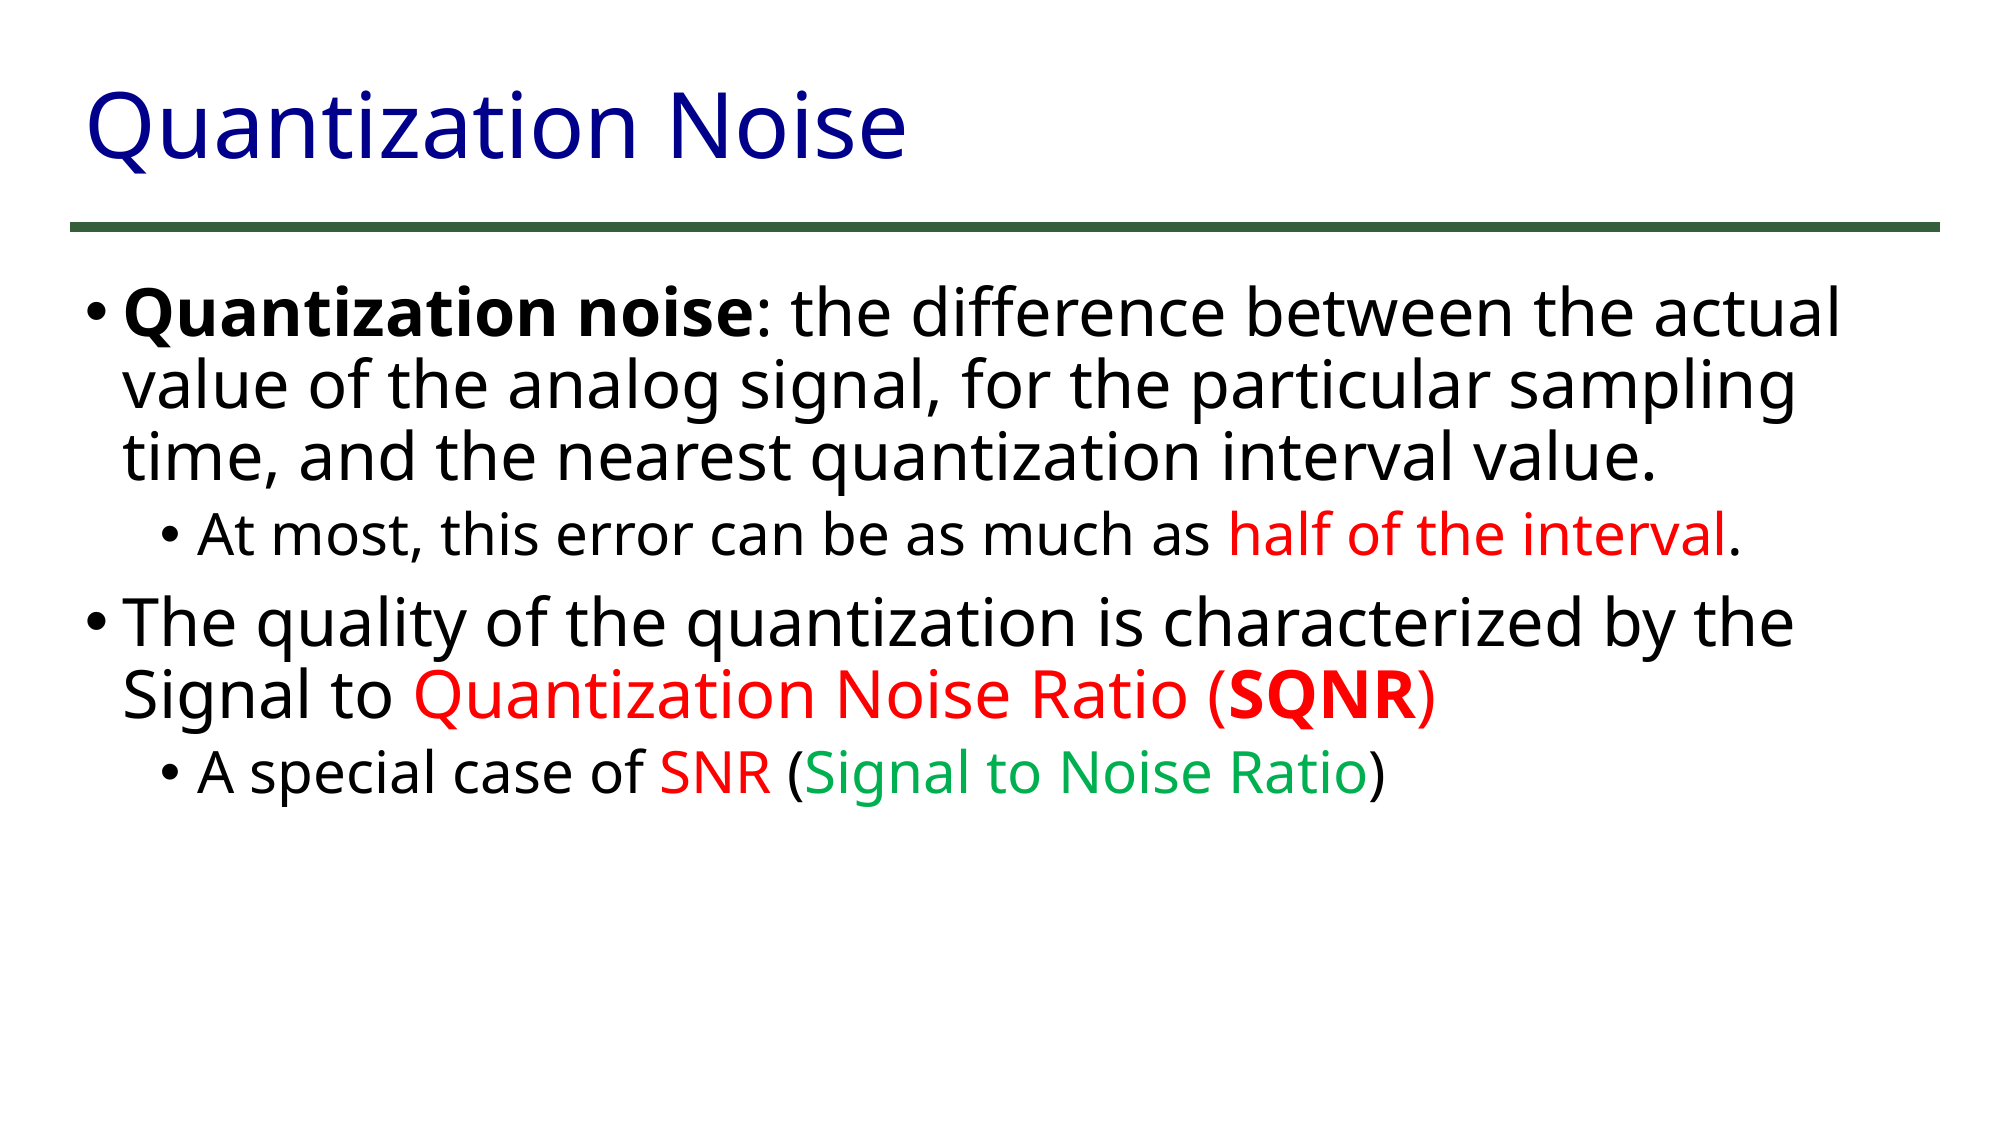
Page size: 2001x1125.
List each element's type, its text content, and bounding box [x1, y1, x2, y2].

list Quantization noise: the difference between the actual value of the analog signal, for the particular sampling time, and the nearest quantization interval value. At most, this error can be as much as half of the interval. The quality of the quantization is characterized by the Signal to Quantization Noise Ratio (SQNR) A special case of SNR (Signal to Noise Ratio) [69, 271, 1930, 1014]
title Quantization Noise [69, 59, 1930, 198]
